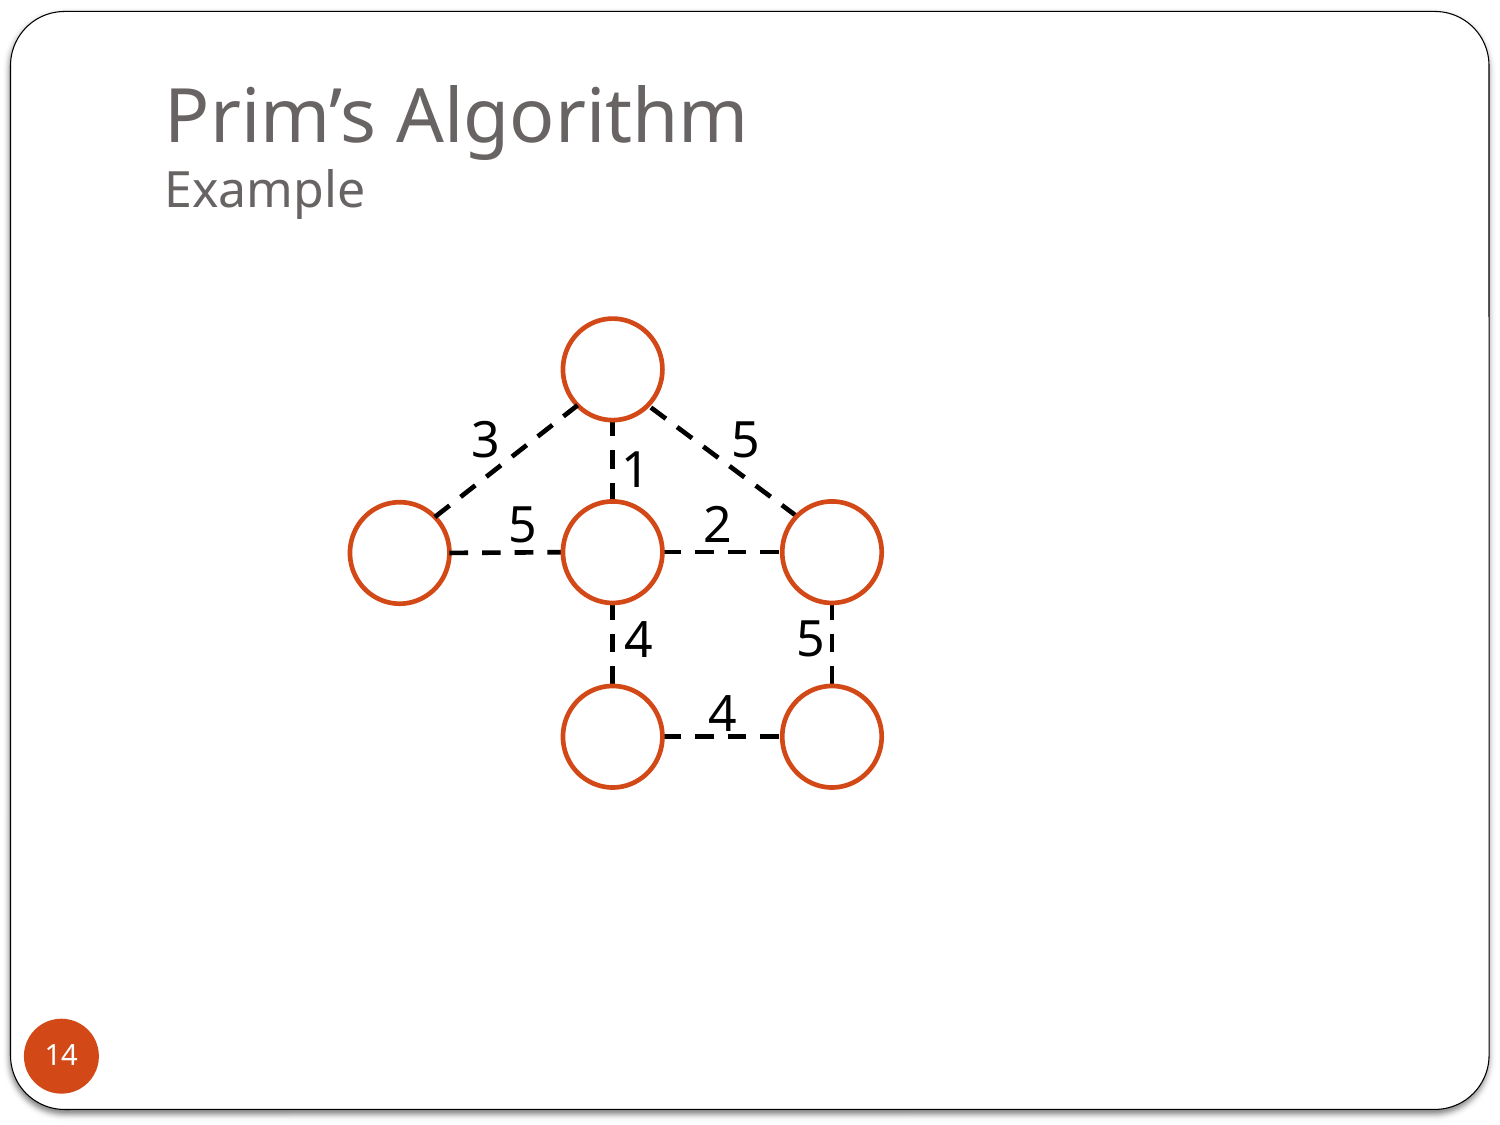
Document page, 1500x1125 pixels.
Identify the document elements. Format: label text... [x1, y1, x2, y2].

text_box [349, 318, 883, 788]
title Prim’s Algorithm Example [150, 45, 1425, 233]
slide_number 14 [23, 1018, 99, 1094]
